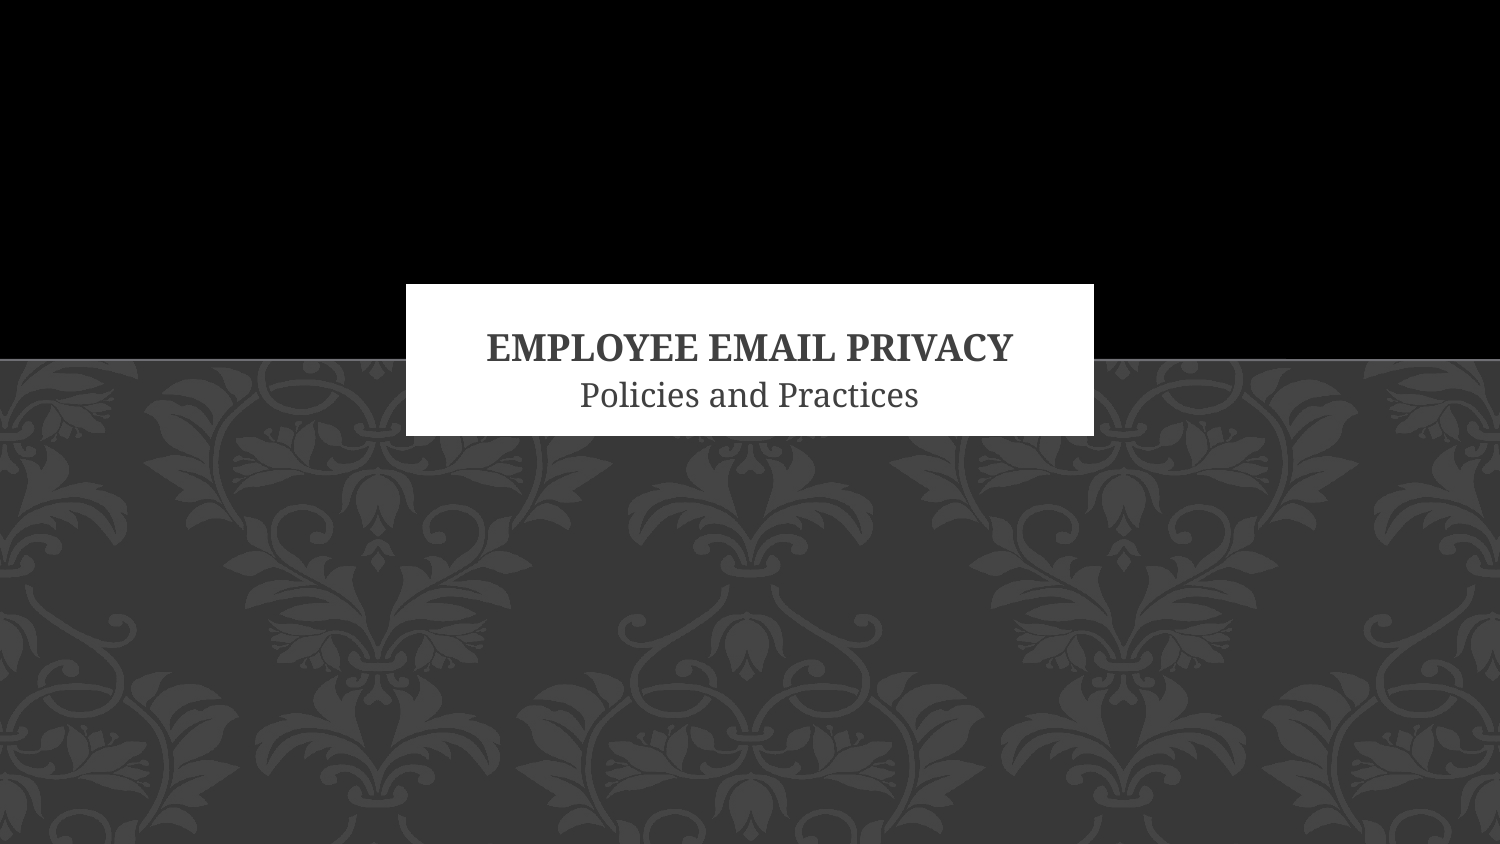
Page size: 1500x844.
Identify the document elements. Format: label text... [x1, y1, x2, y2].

subtitle Policies and Practices [420, 375, 1080, 428]
title Employee email privacy [415, 289, 1085, 375]
